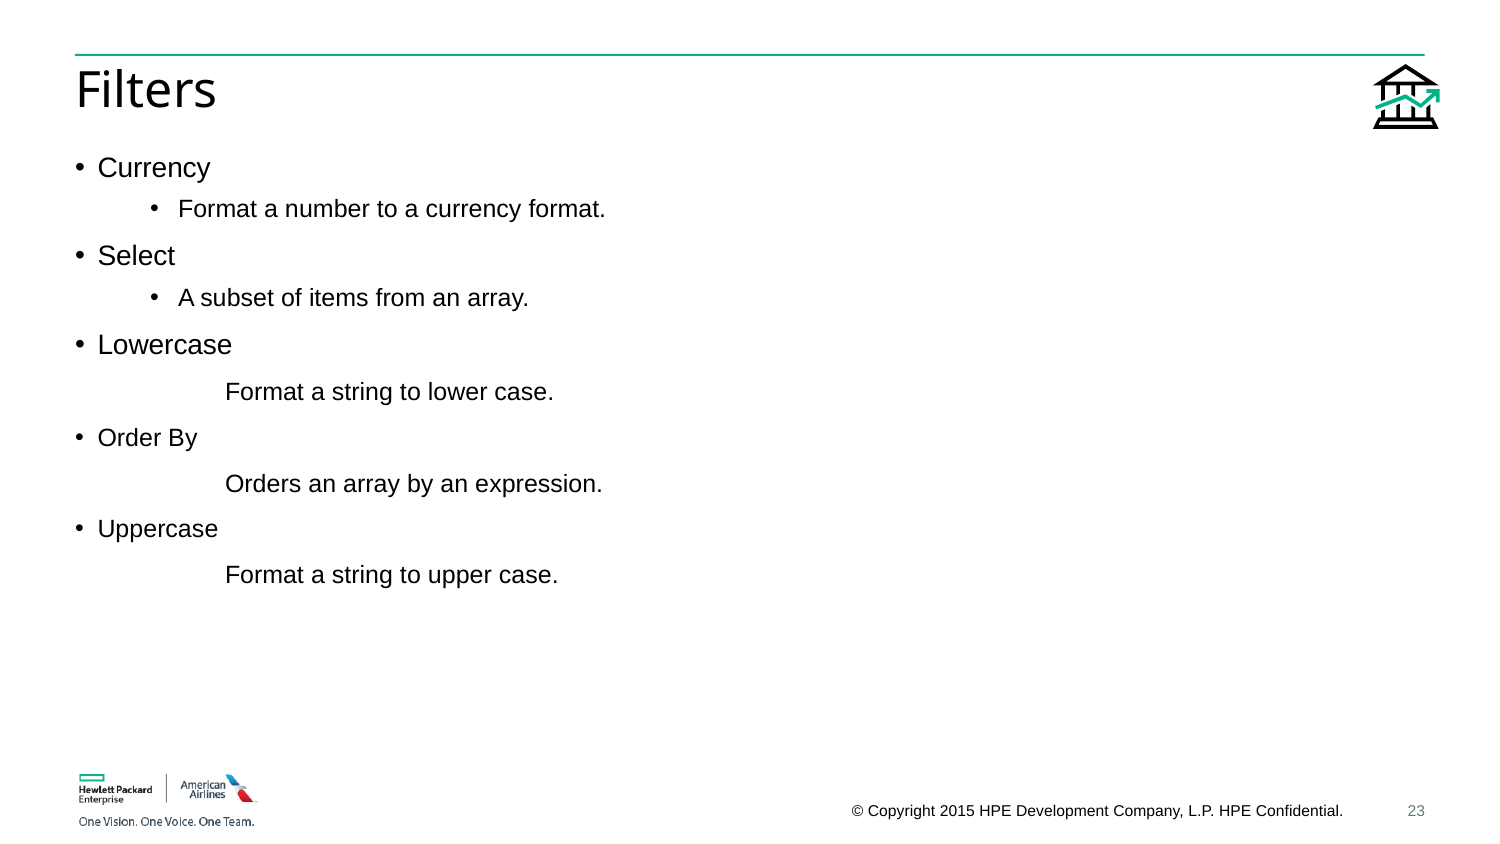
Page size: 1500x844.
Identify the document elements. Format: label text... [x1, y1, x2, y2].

title Filters [75, 64, 1372, 115]
list Currency Format a number to a currency format. Select A subset of items from an array. Lowercase Format a string to lower case. Order By Orders an array by an expression. Uppercase Format a string to upper case. [75, 153, 1425, 660]
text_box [1372, 64, 1440, 129]
picture [74, 773, 258, 831]
slide_number 23 [1359, 791, 1425, 820]
